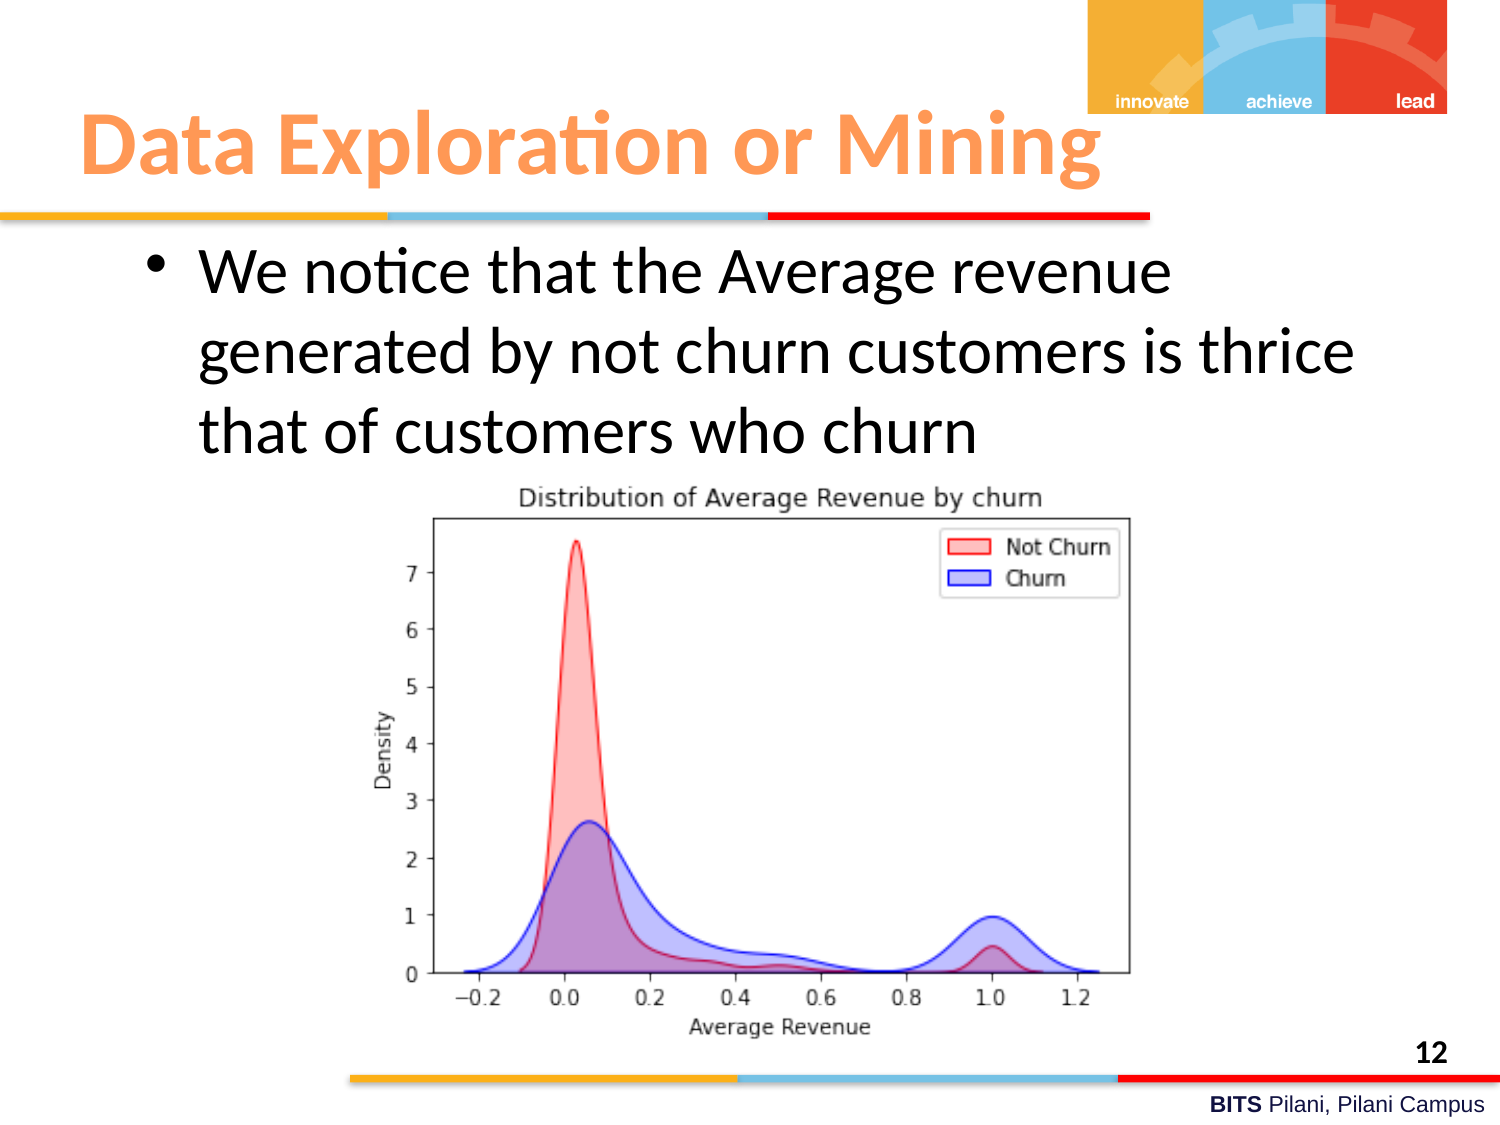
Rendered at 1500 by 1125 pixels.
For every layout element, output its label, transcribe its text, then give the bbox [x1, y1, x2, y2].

picture [360, 472, 1144, 1052]
text_box We notice that the Average revenue generated by not churn customers is thrice that of customers who churn [112, 219, 1463, 603]
text_box <number> [1399, 1023, 1500, 1072]
text_box Data Exploration or Mining [64, 68, 1163, 208]
picture [1087, 0, 1448, 114]
